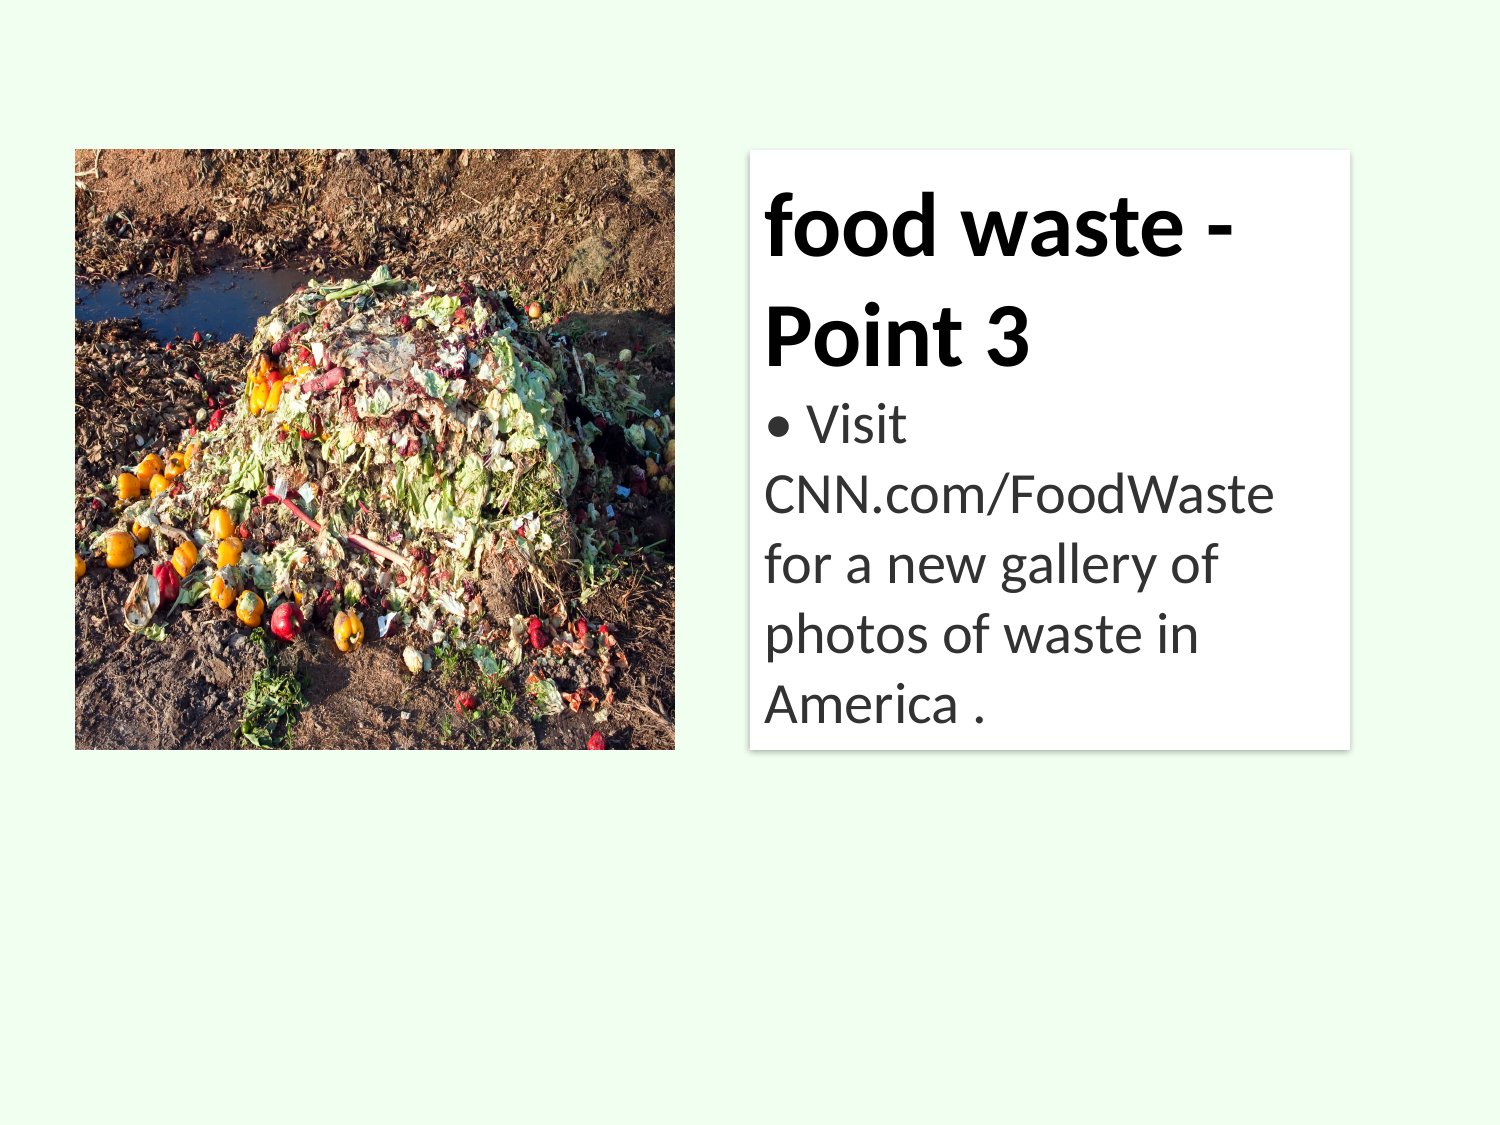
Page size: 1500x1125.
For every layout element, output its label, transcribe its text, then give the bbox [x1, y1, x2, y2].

text_box food waste - Point 3 • Visit CNN.com/FoodWaste for a new gallery of photos of waste in America . [749, 149, 1351, 751]
picture [74, 149, 676, 751]
